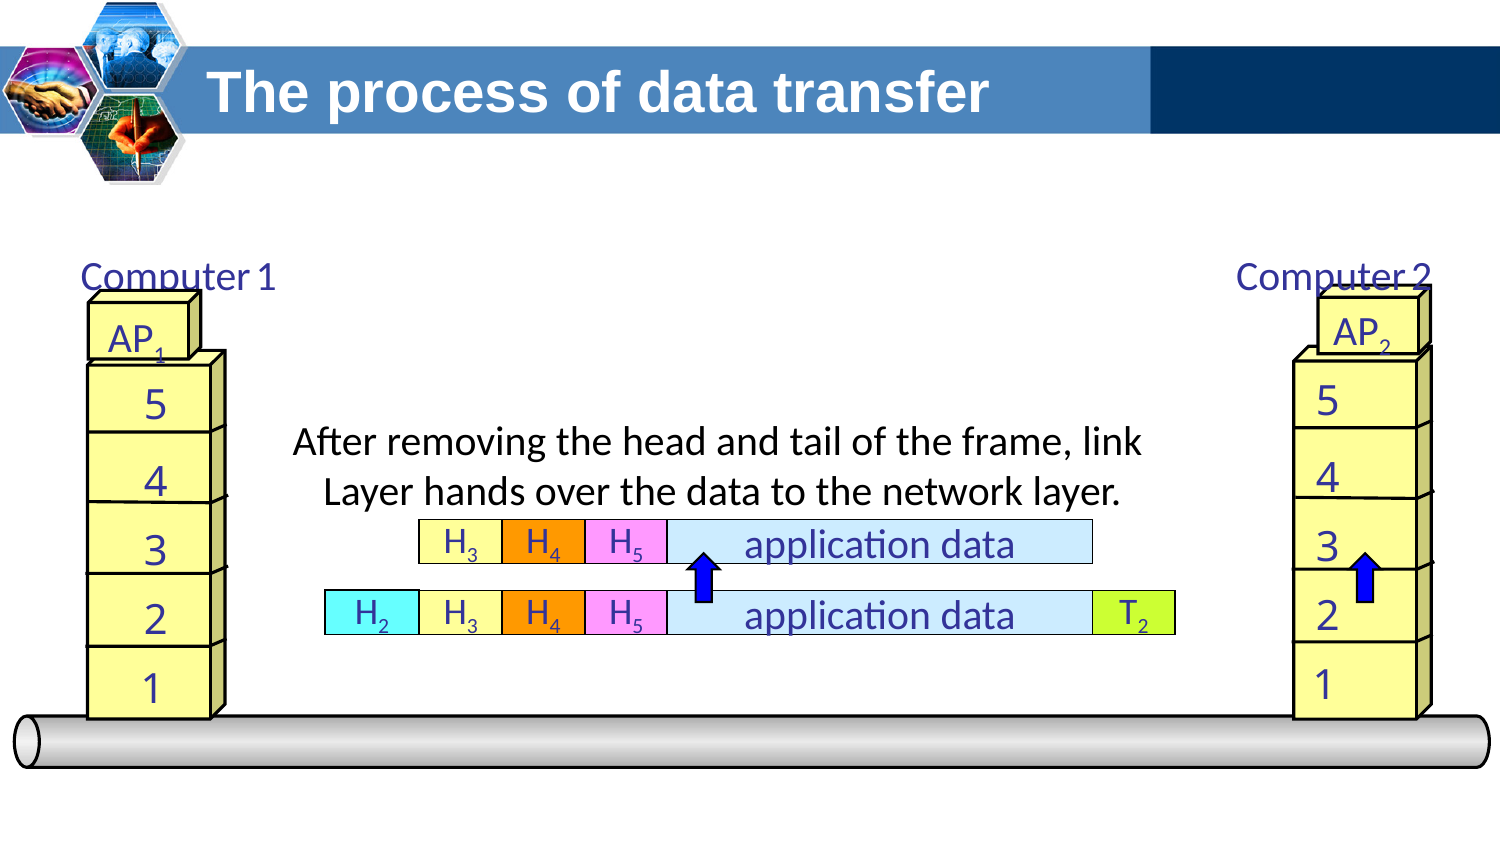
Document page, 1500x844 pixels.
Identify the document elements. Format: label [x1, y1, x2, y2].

text_box [419, 519, 1093, 564]
picture [0, 0, 1500, 844]
text_box [687, 552, 1382, 603]
text_box [419, 590, 1093, 635]
